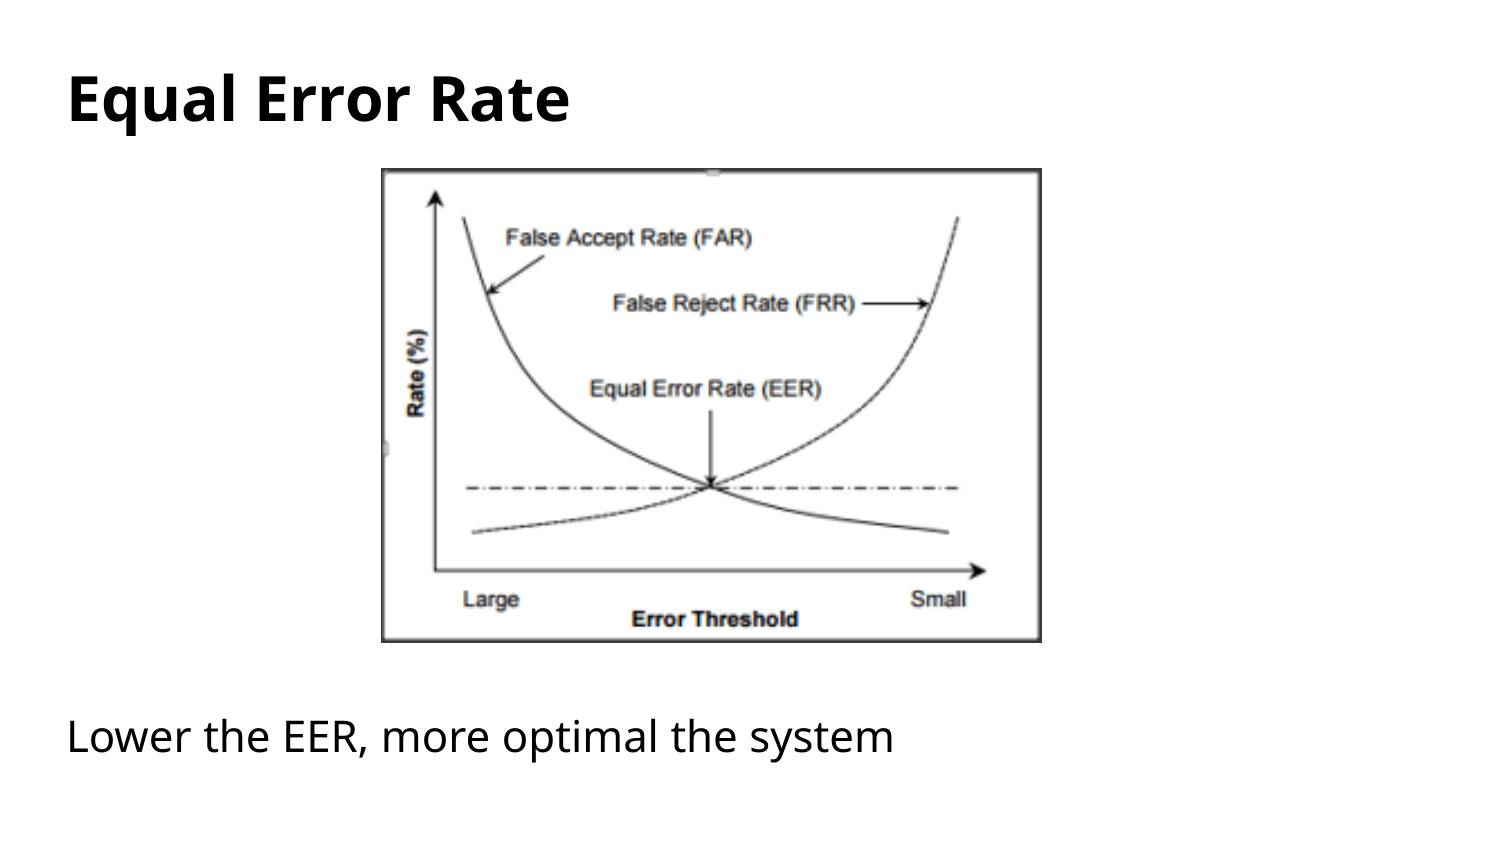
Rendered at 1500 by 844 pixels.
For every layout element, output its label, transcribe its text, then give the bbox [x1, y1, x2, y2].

picture [380, 168, 1042, 643]
list Lower the EER, more optimal the system [51, 694, 1036, 794]
title Equal Error Rate [51, 44, 625, 169]
